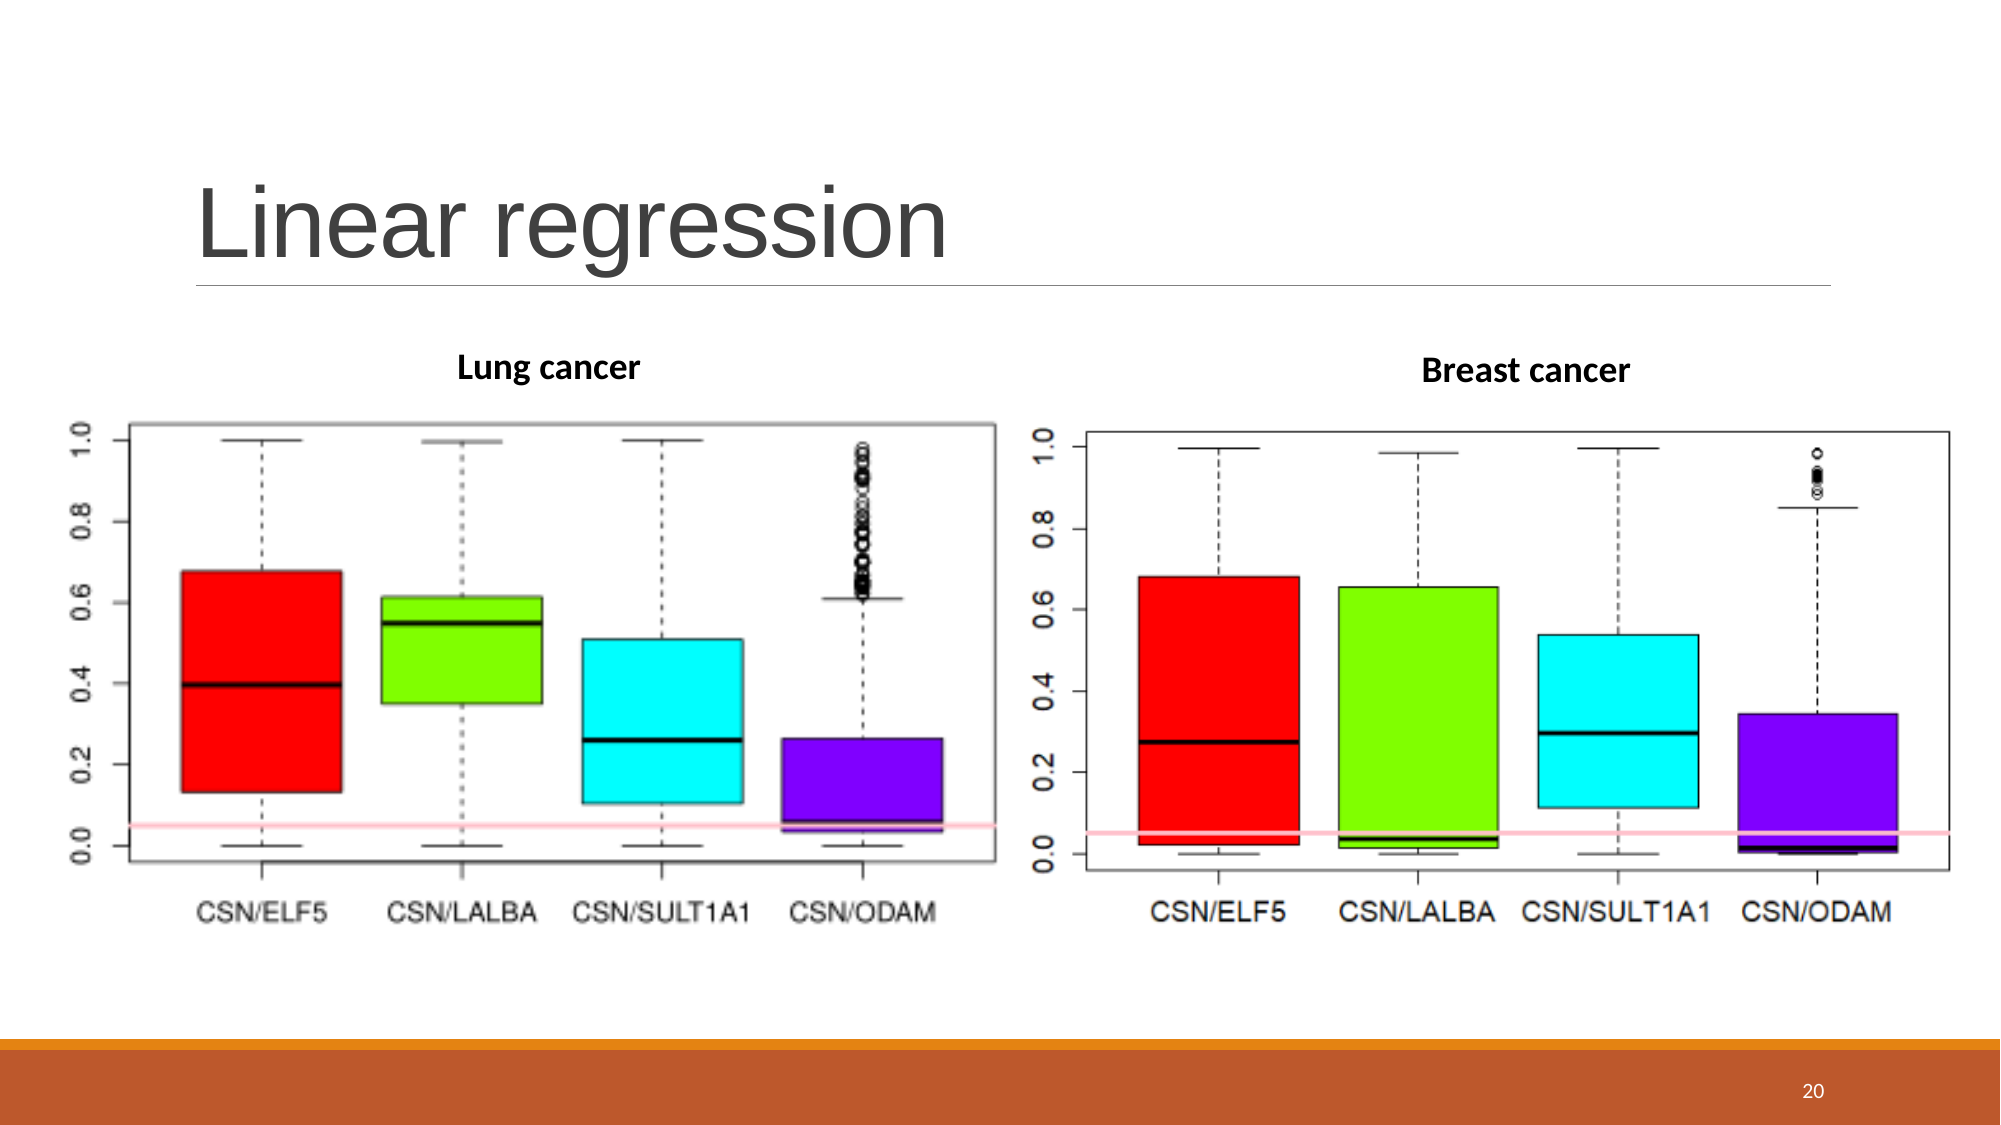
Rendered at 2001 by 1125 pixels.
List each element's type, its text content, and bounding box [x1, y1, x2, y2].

slide_number 20 [1624, 1059, 1840, 1120]
title Linear regression [180, 47, 1830, 285]
picture [1009, 419, 1961, 945]
picture [44, 394, 1005, 950]
text_box Lung cancer [442, 334, 701, 391]
text_box Breast cancer [1406, 337, 2000, 397]
